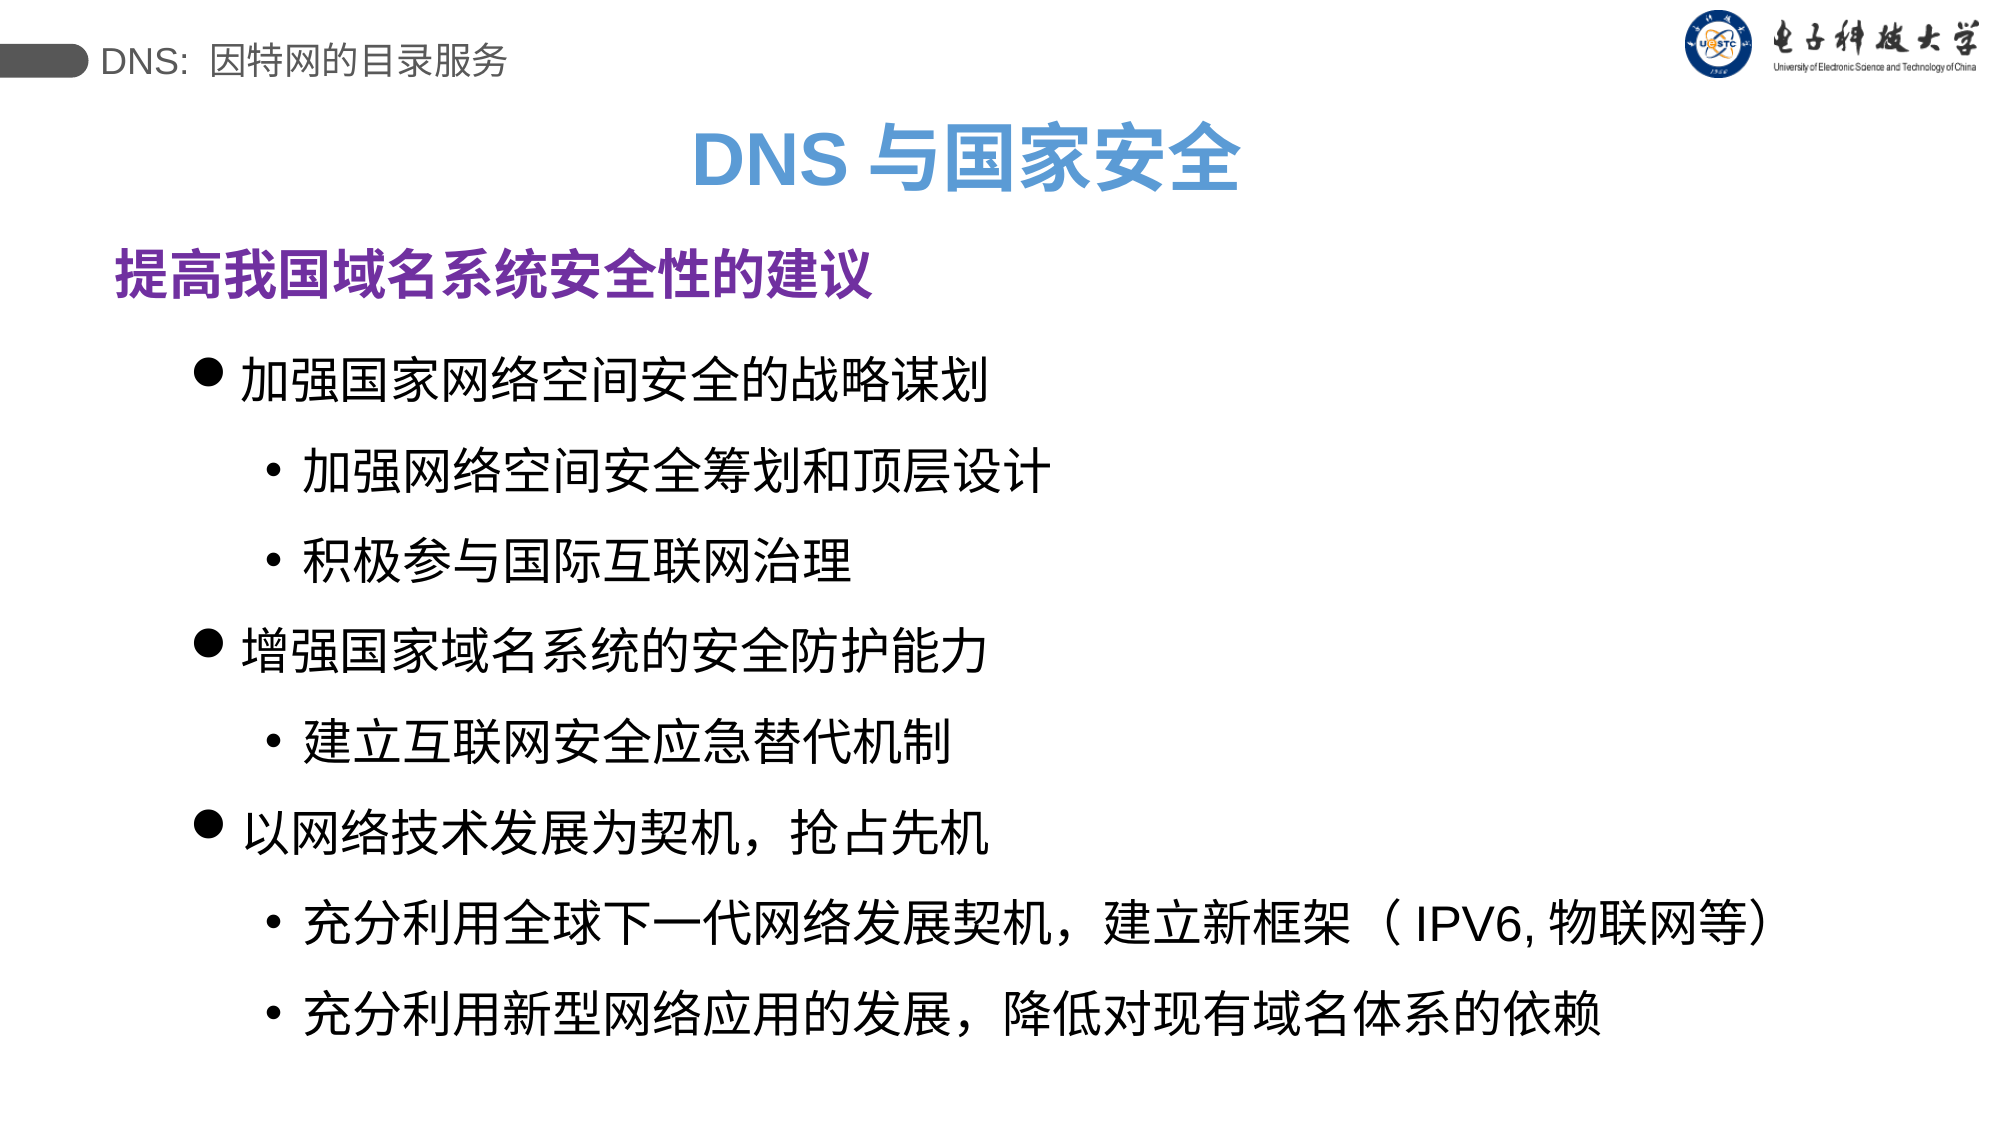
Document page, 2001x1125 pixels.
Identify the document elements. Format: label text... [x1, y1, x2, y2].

picture [1685, 10, 1979, 78]
text_box DNS: 因特网的目录服务 [100, 28, 807, 91]
title DNS与国家安全 [676, 113, 1383, 200]
